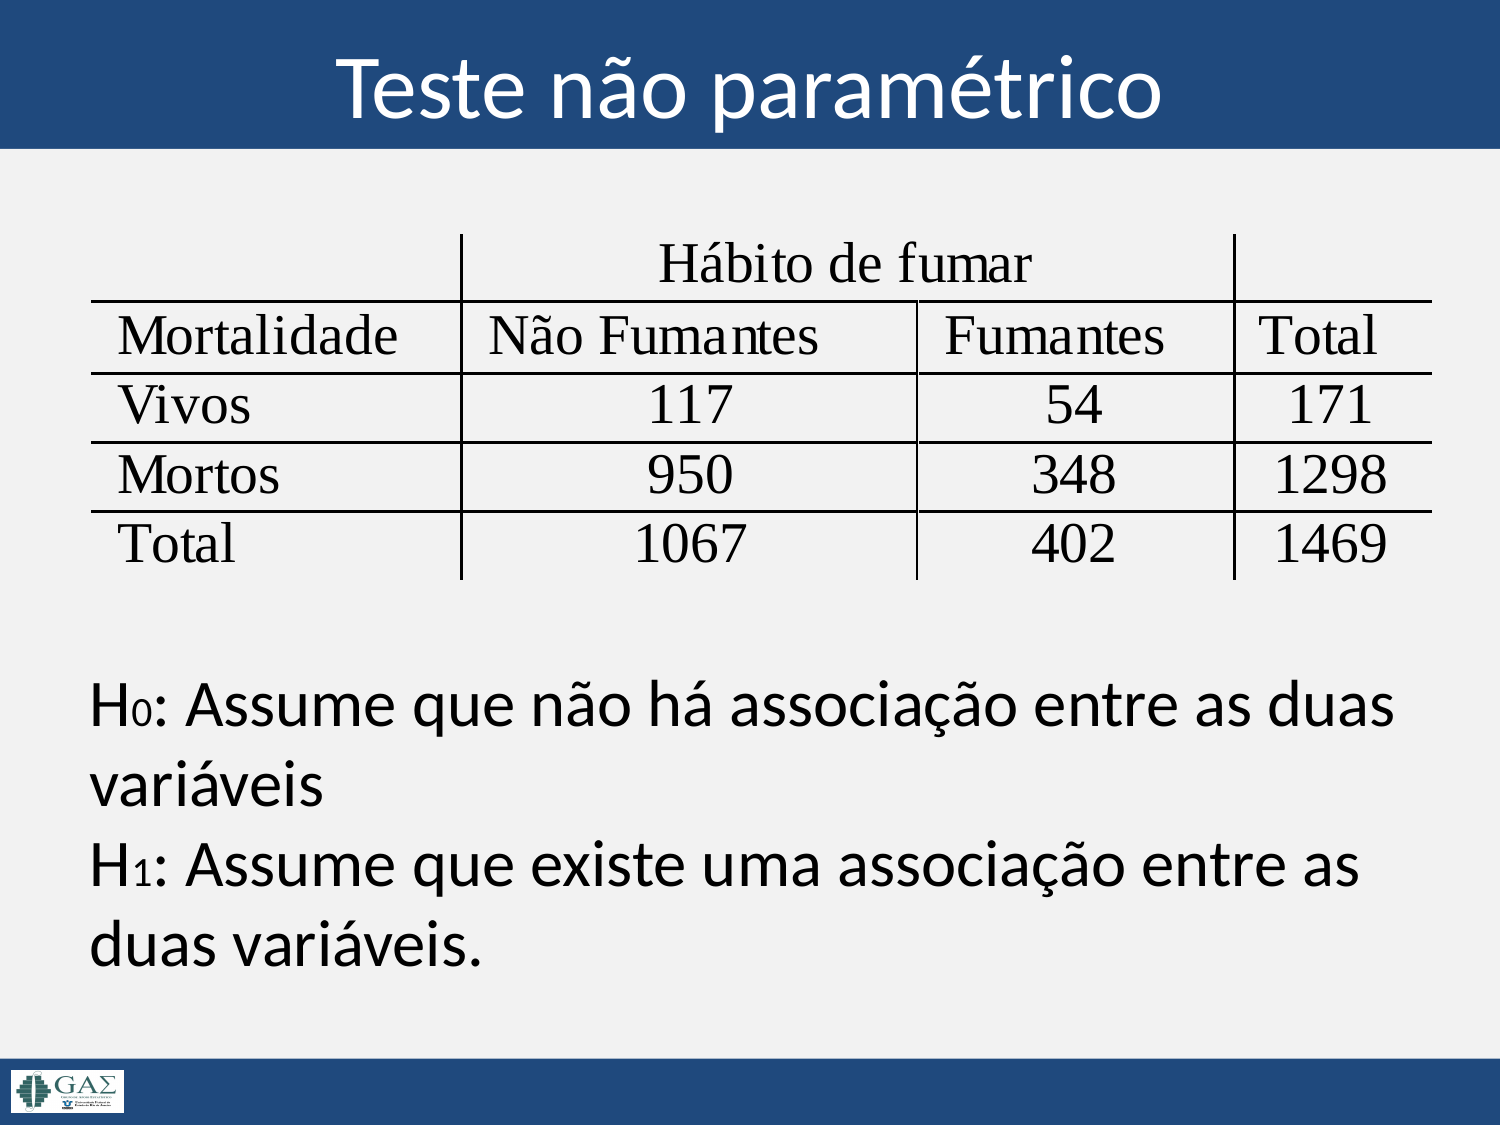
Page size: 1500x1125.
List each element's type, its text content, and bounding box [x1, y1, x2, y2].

text_box Teste não paramétrico [74, 19, 1425, 207]
picture [11, 1070, 124, 1113]
picture [0, 233, 1500, 658]
text_box H0: Assume que não há associação entre as duas variáveis H1: Assume que existe uma associação entre as duas variáveis. [74, 669, 1425, 870]
